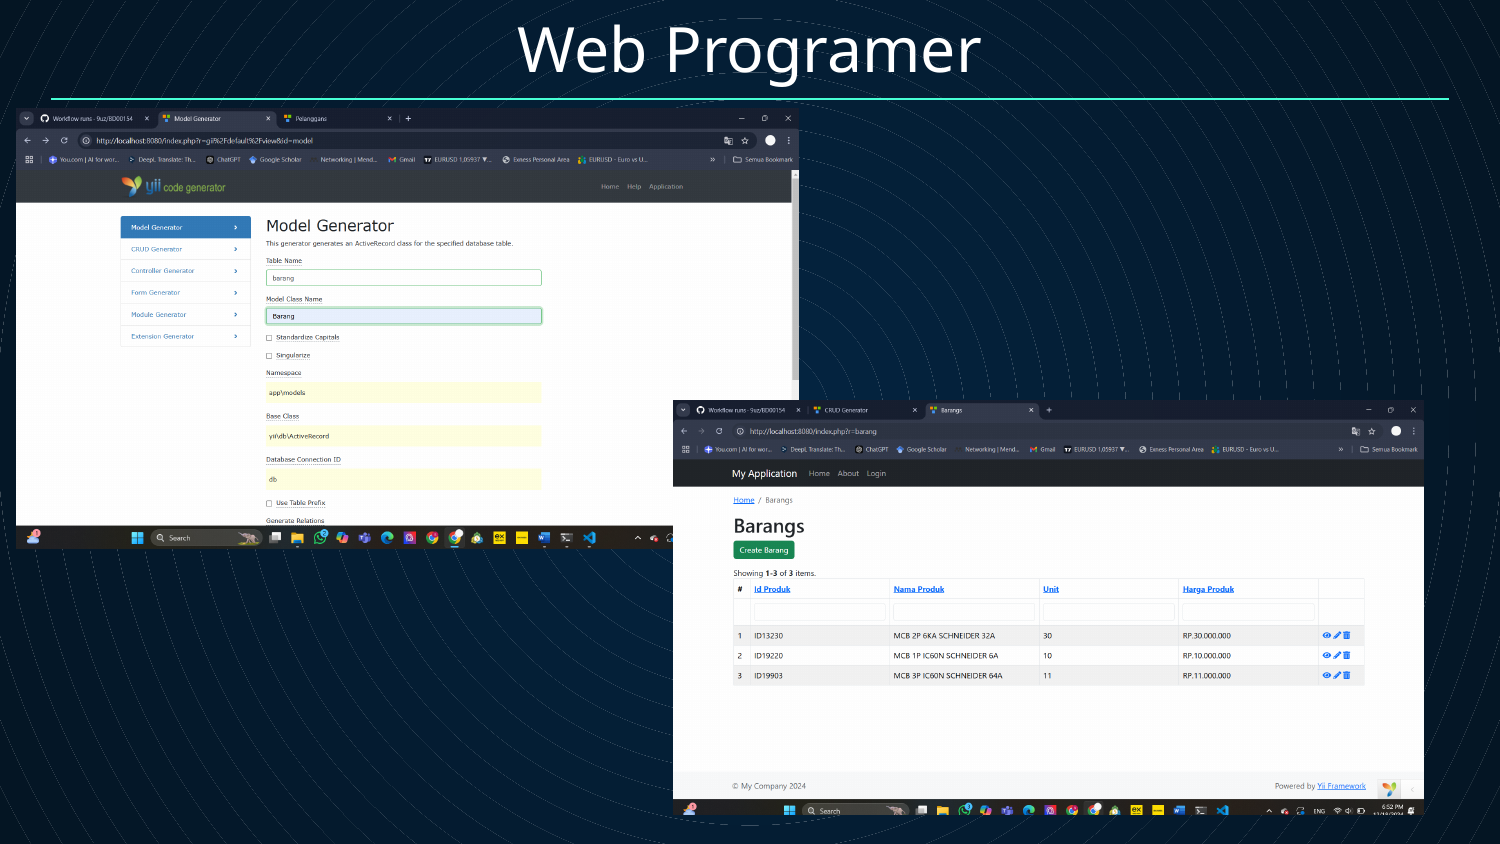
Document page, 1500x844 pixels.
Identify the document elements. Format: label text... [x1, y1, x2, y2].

picture [15, 108, 1424, 815]
title Web Programer [51, 0, 1449, 98]
